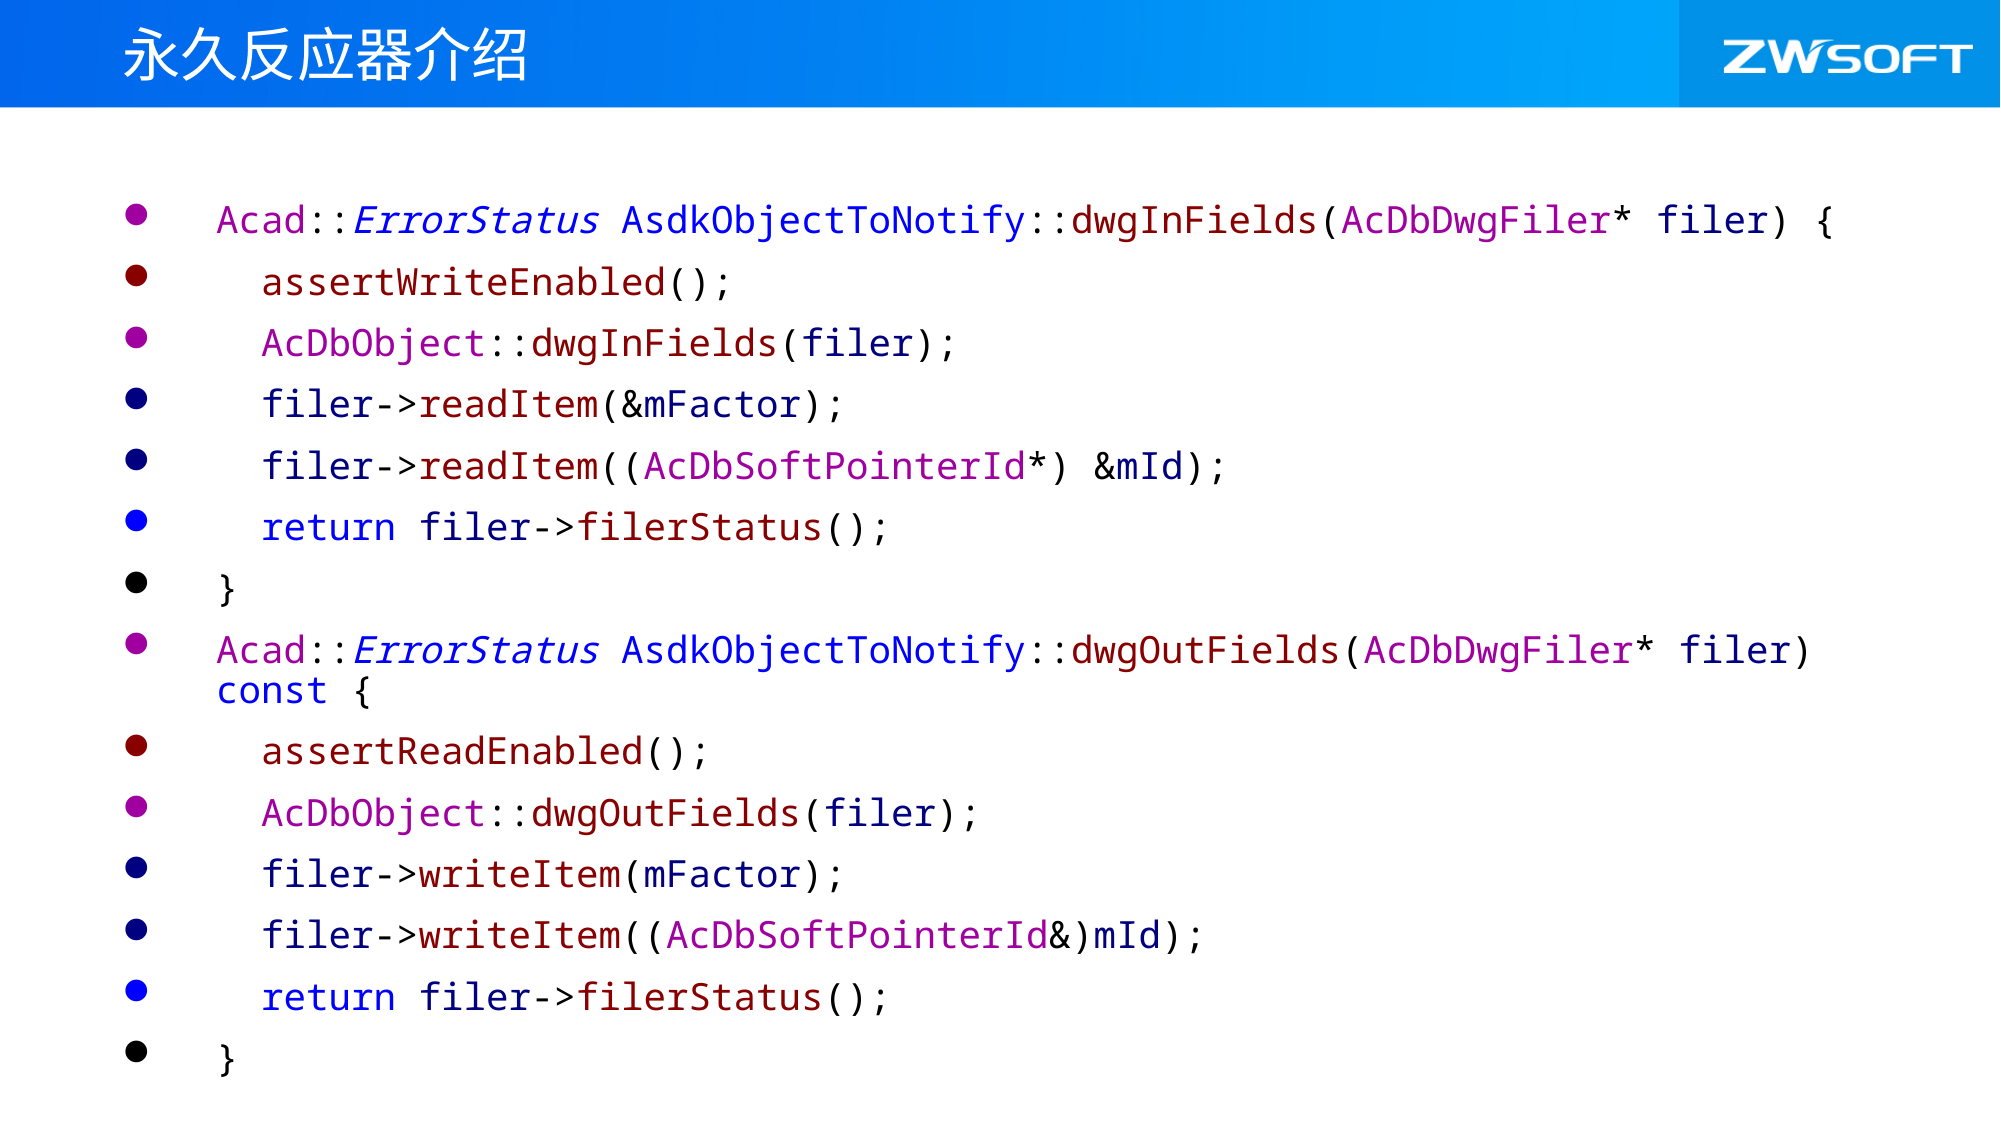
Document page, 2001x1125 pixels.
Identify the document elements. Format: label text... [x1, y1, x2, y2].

list 永久反应器介绍 [107, 18, 551, 97]
picture [0, 0, 2000, 1125]
list Acad::ErrorStatus AsdkObjectToNotify::dwgInFields(AcDbDwgFiler* filer) { assertWriteEnabled(); AcDbObject::dwgInFields(filer); filer->readItem(&mFactor); filer->readItem((AcDbSoftPointerId*) &mId); return filer->filerStatus(); } Acad::ErrorStatus AsdkObjectToNotify::dwgOutFields(AcDbDwgFiler* filer) const { assertReadEnabled(); AcDbObject::dwgOutFields(filer); filer->writeItem(mFactor); filer->writeItem((AcDbSoftPointerId&)mId); return filer->filerStatus(); } [107, 194, 1893, 1107]
